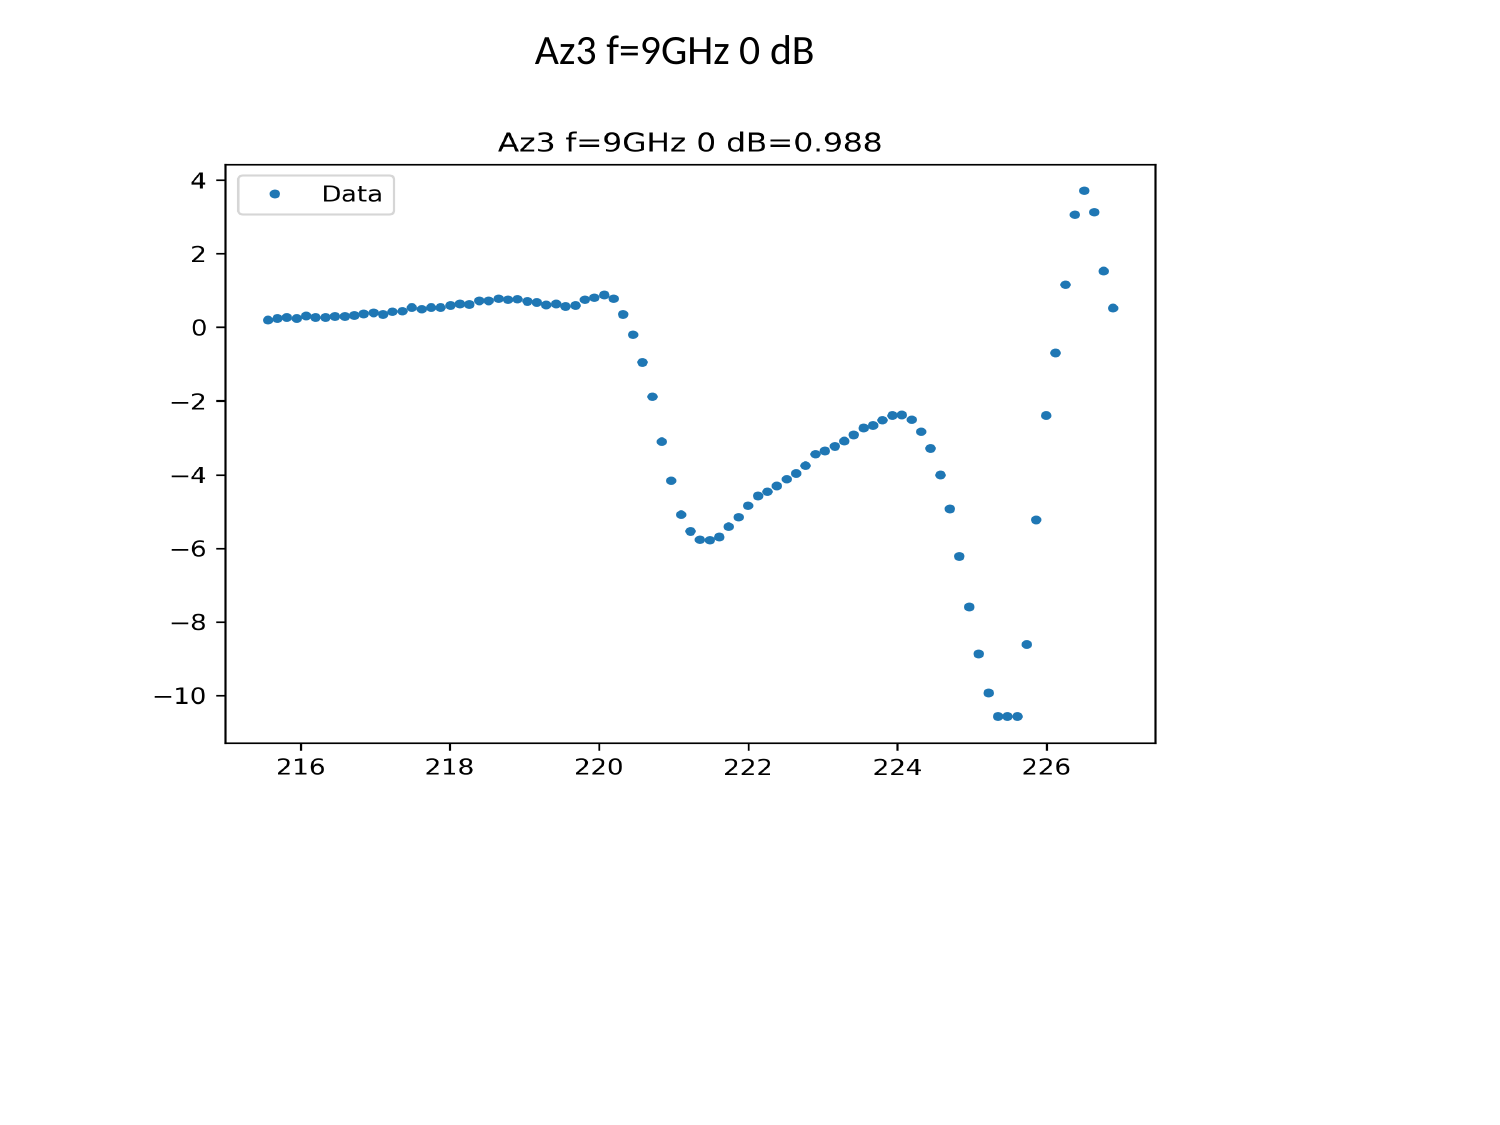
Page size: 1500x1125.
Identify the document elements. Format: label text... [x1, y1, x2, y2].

picture [74, 74, 1276, 826]
text_box Az3 f=9GHz 0 dB [520, 15, 830, 73]
